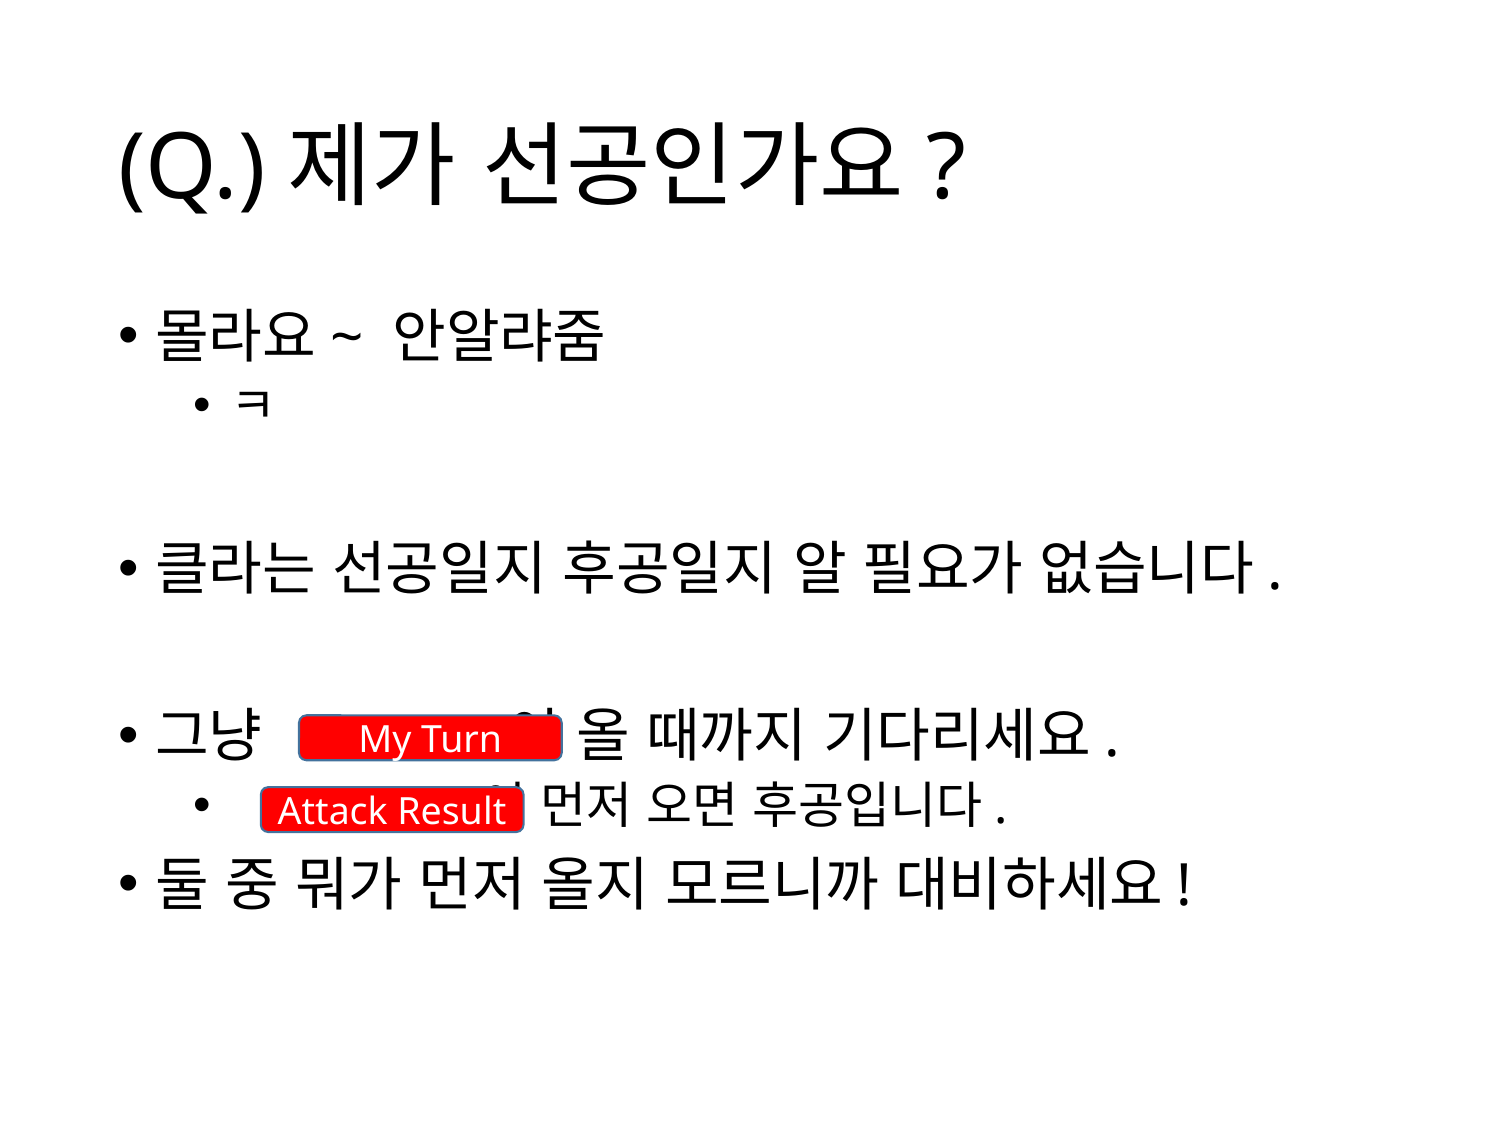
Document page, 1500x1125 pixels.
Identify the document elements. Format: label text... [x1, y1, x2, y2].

title (Q.)제가 선공인가요? [103, 59, 1397, 278]
list 몰라요~ 안알랴줌 ㅋ 클라는 선공일지 후공일지 알 필요가 없습니다. 그냥 이 올 때까지 기다리세요. 이 먼저 오면 후공입니다. 둘 중 뭐가 먼저 올지 모르니까 대비하세요! [103, 299, 1397, 1014]
text_box My Turn [297, 714, 563, 762]
text_box Attack Result [259, 786, 525, 834]
